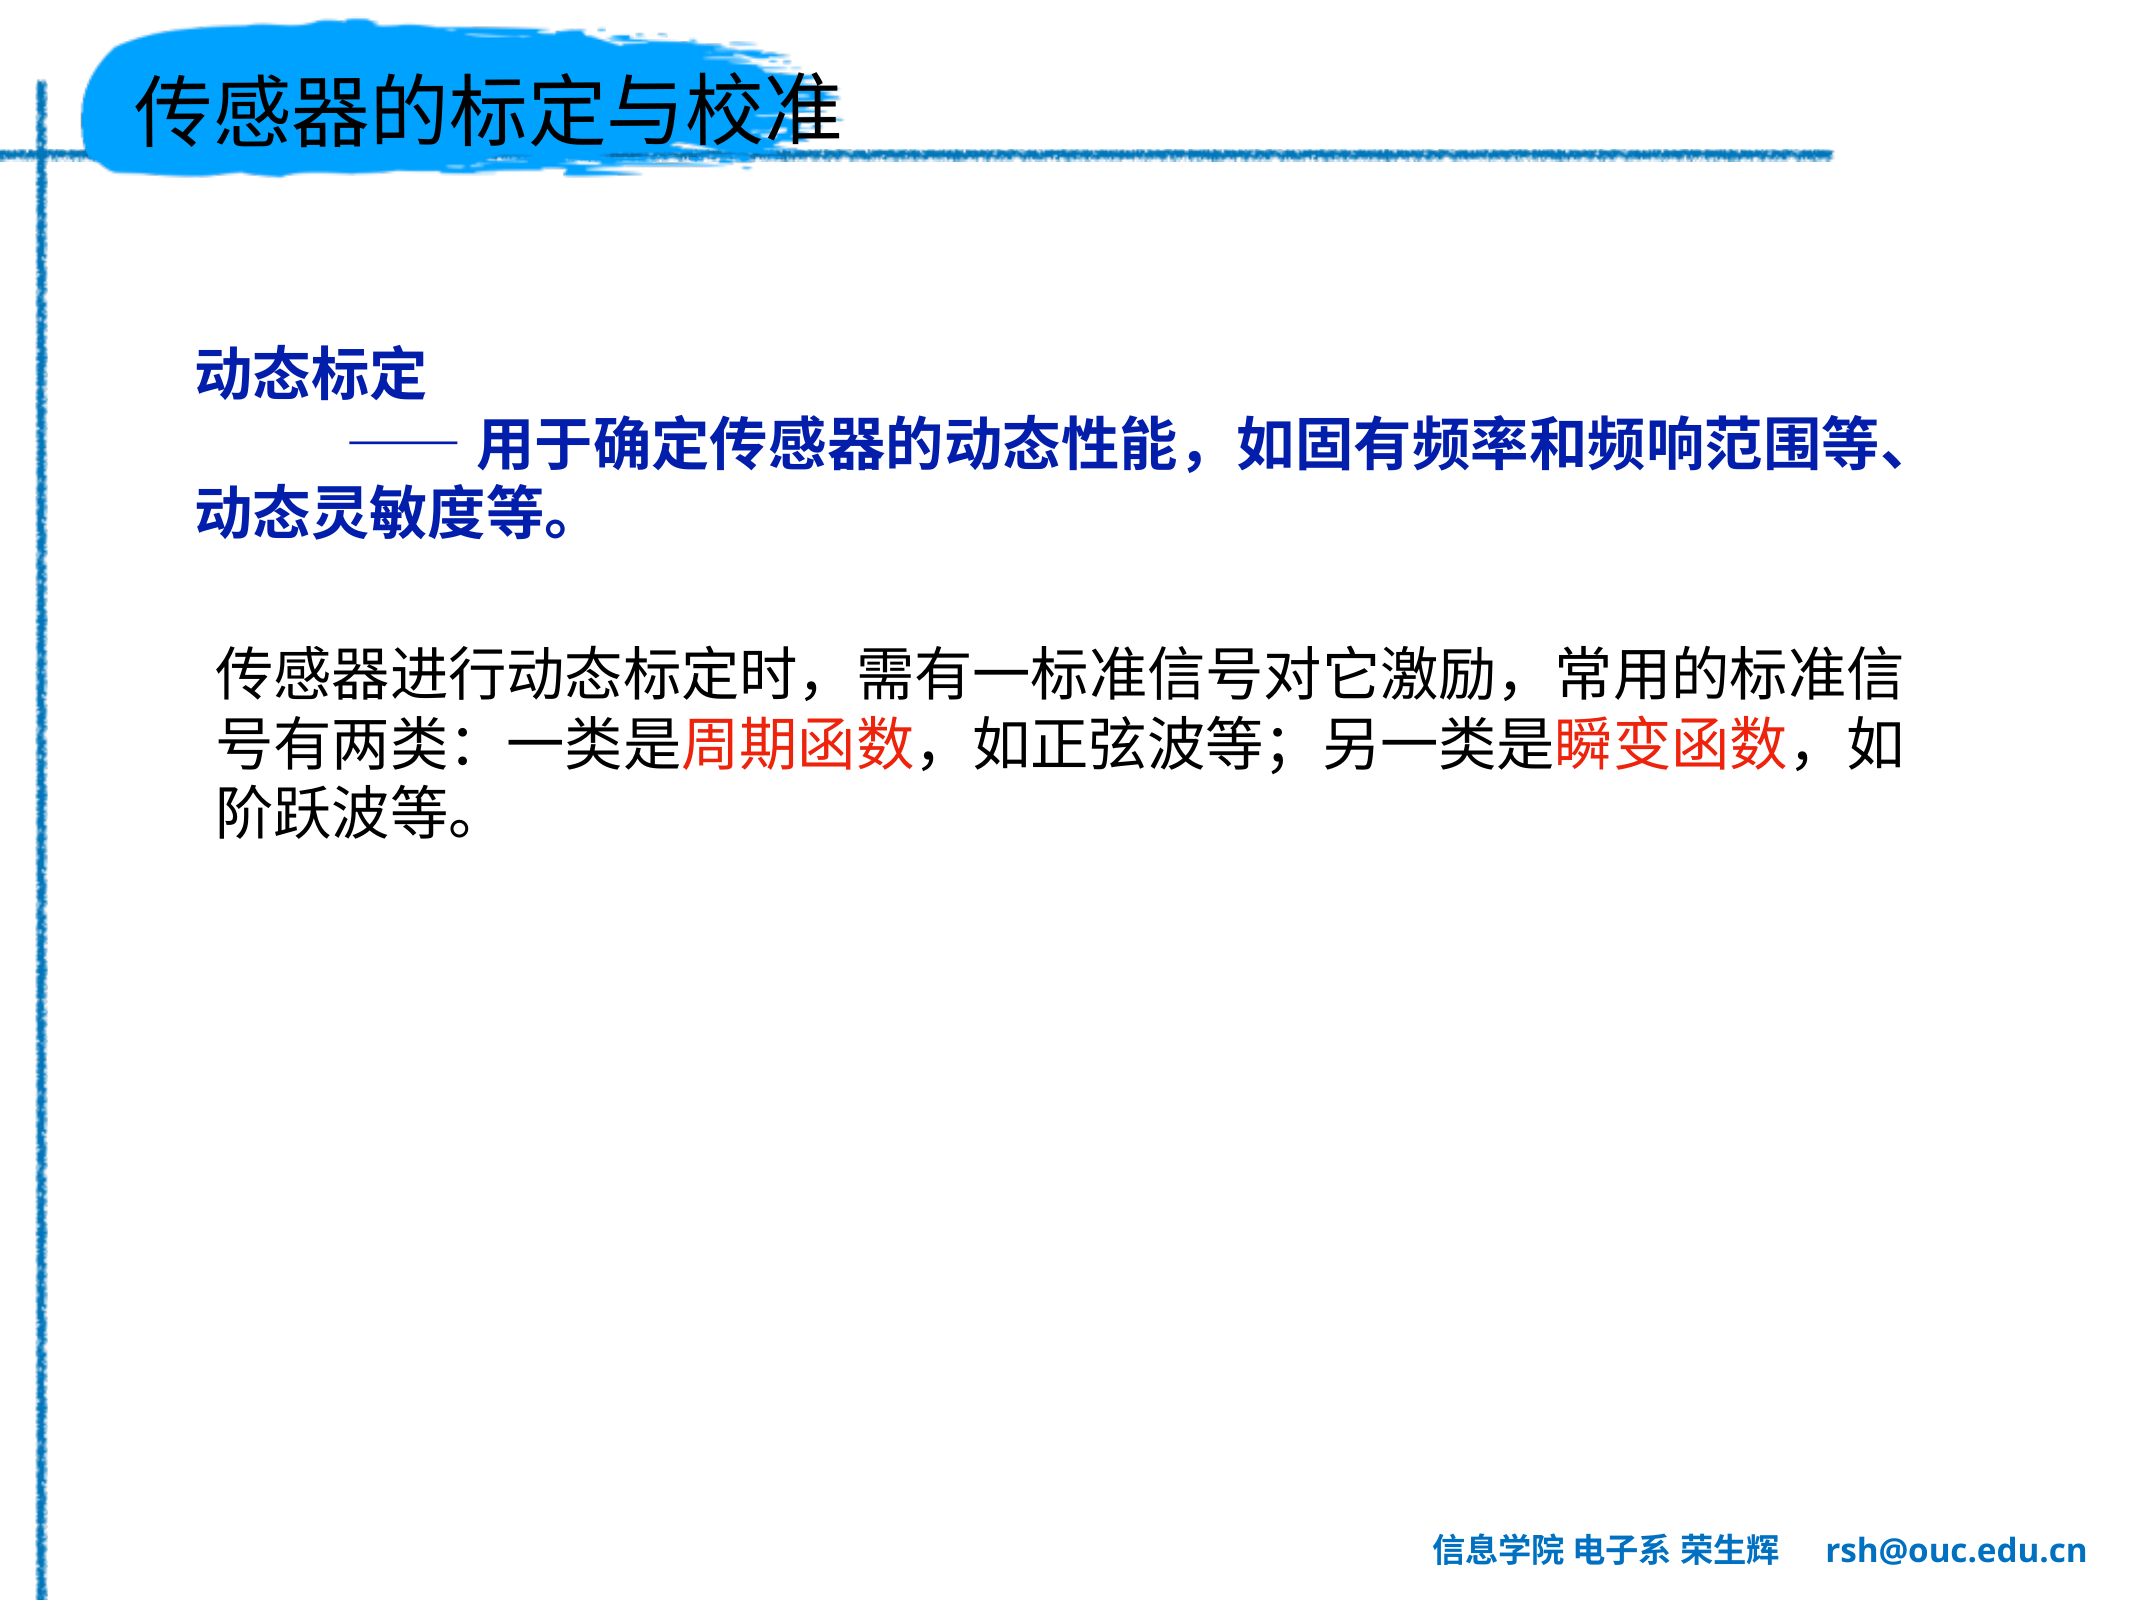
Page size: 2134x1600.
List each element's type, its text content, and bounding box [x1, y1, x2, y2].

text_box 传感器进行动态标定时，需有一标准信号对它激励，常用的标准信号有两类：一类是周期函数，如正弦波等；另一类是瞬变函数，如阶跃波等。 [207, 628, 1968, 855]
picture [0, 15, 603, 1600]
text_box 动态标定 ——用于确定传感器的动态性能，如固有频率和频响范围等、动态灵敏度等。 [186, 328, 1947, 555]
title 传感器的标定与校准 [124, 14, 854, 202]
picture [853, 15, 1841, 182]
